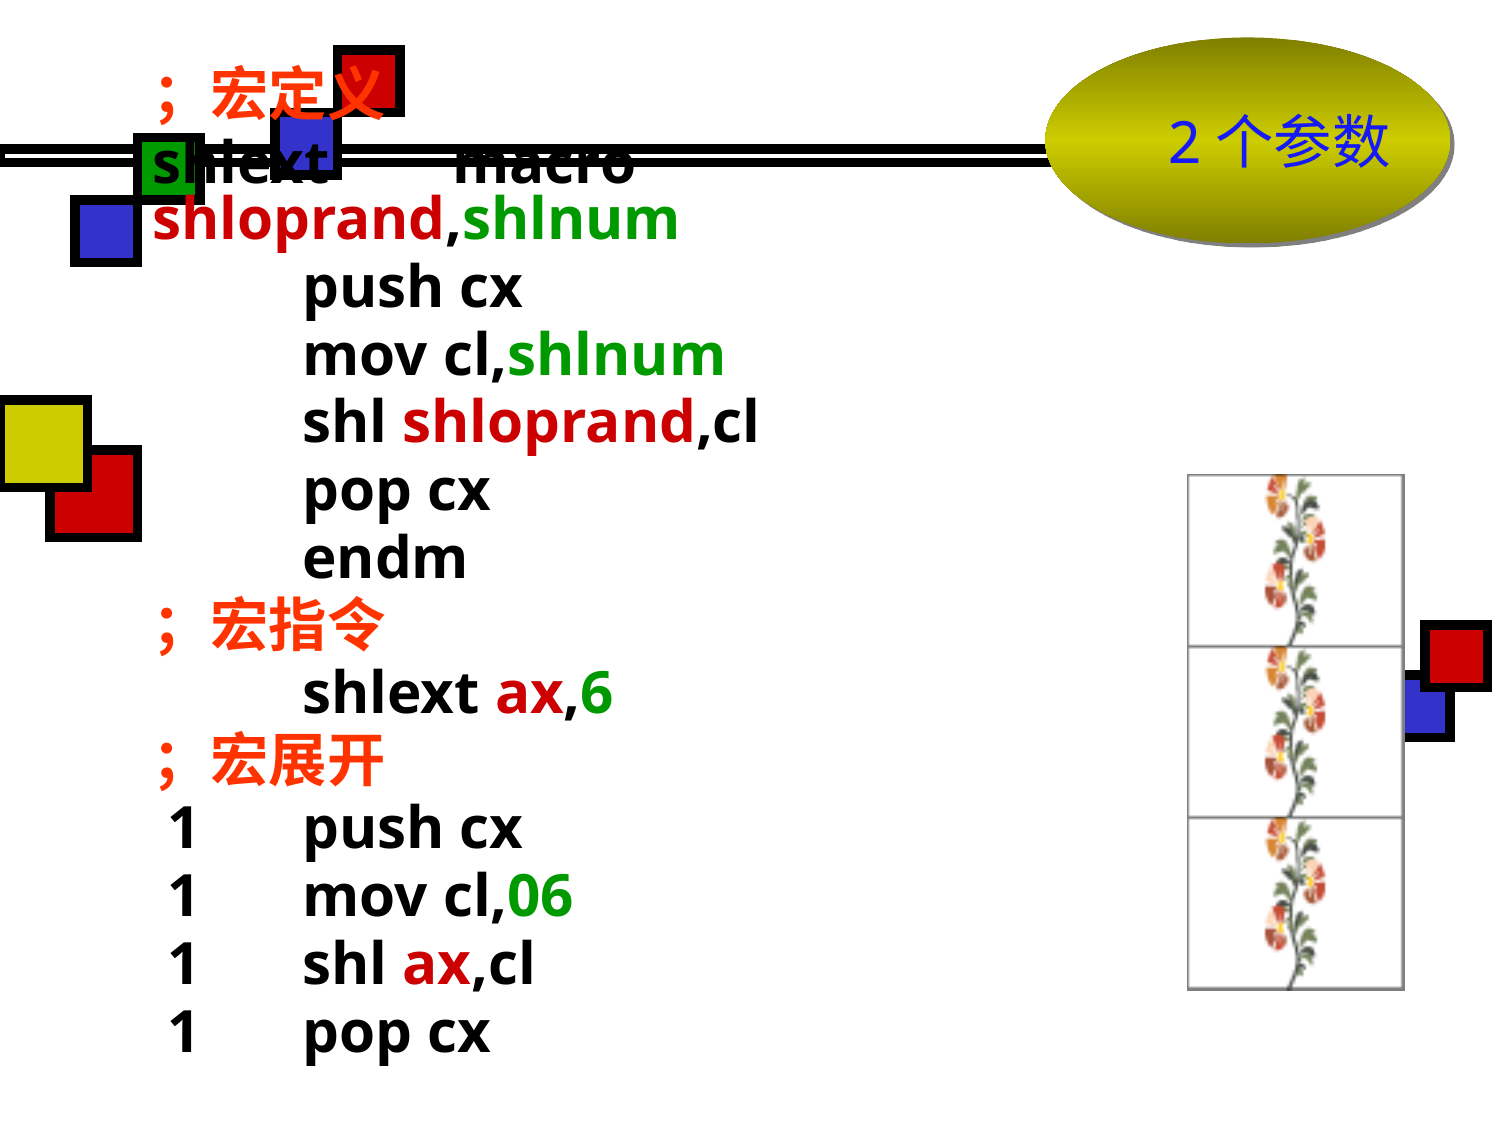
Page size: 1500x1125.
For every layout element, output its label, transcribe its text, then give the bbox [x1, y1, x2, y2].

list ；宏定义 shlext macro shloprand,shlnum push cx mov cl,shlnum shl shloprand,cl pop cx endm ；宏指令 shlext ax,6 ；宏展开 1 push cx 1 mov cl,06 1 shl ax,cl 1 pop cx [137, 50, 1125, 1075]
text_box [1187, 474, 1405, 991]
text_box [1045, 37, 1377, 244]
title 2个参数 [1151, 59, 1441, 220]
text_box [1441, 110, 1451, 171]
